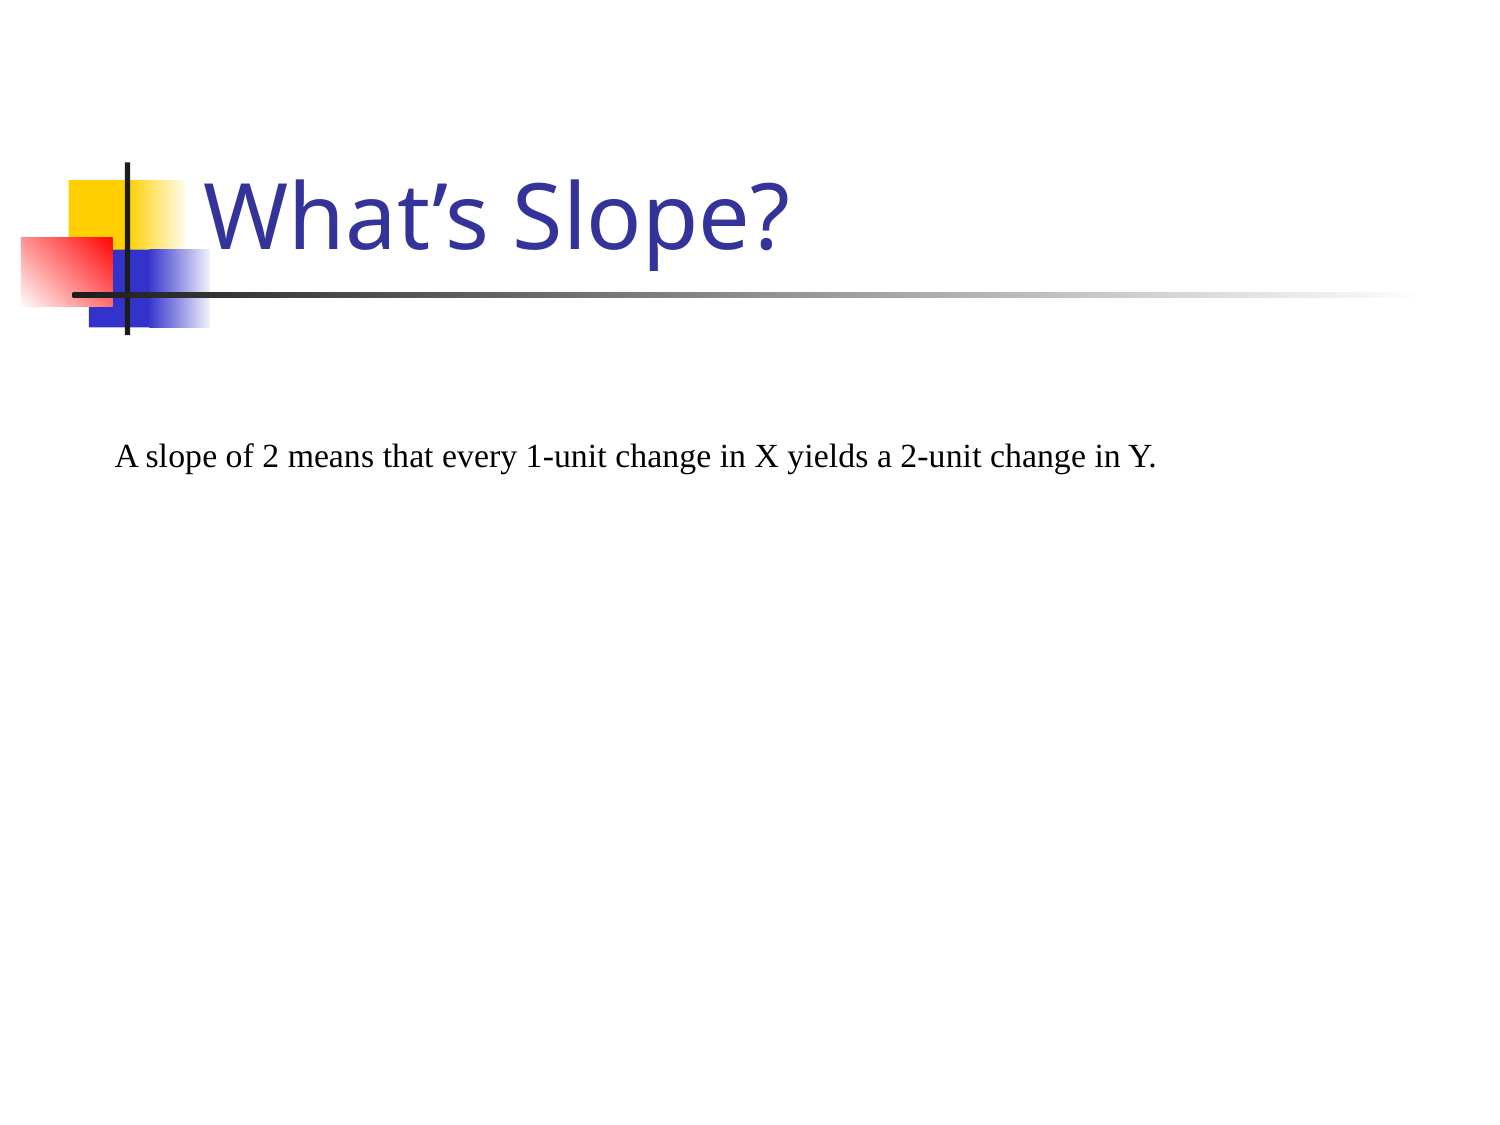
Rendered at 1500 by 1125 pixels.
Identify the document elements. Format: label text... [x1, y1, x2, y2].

title What’s Slope? [188, 35, 1468, 275]
text_box A slope of 2 means that every 1-unit change in X yields a 2-unit change in Y. [99, 387, 1375, 700]
